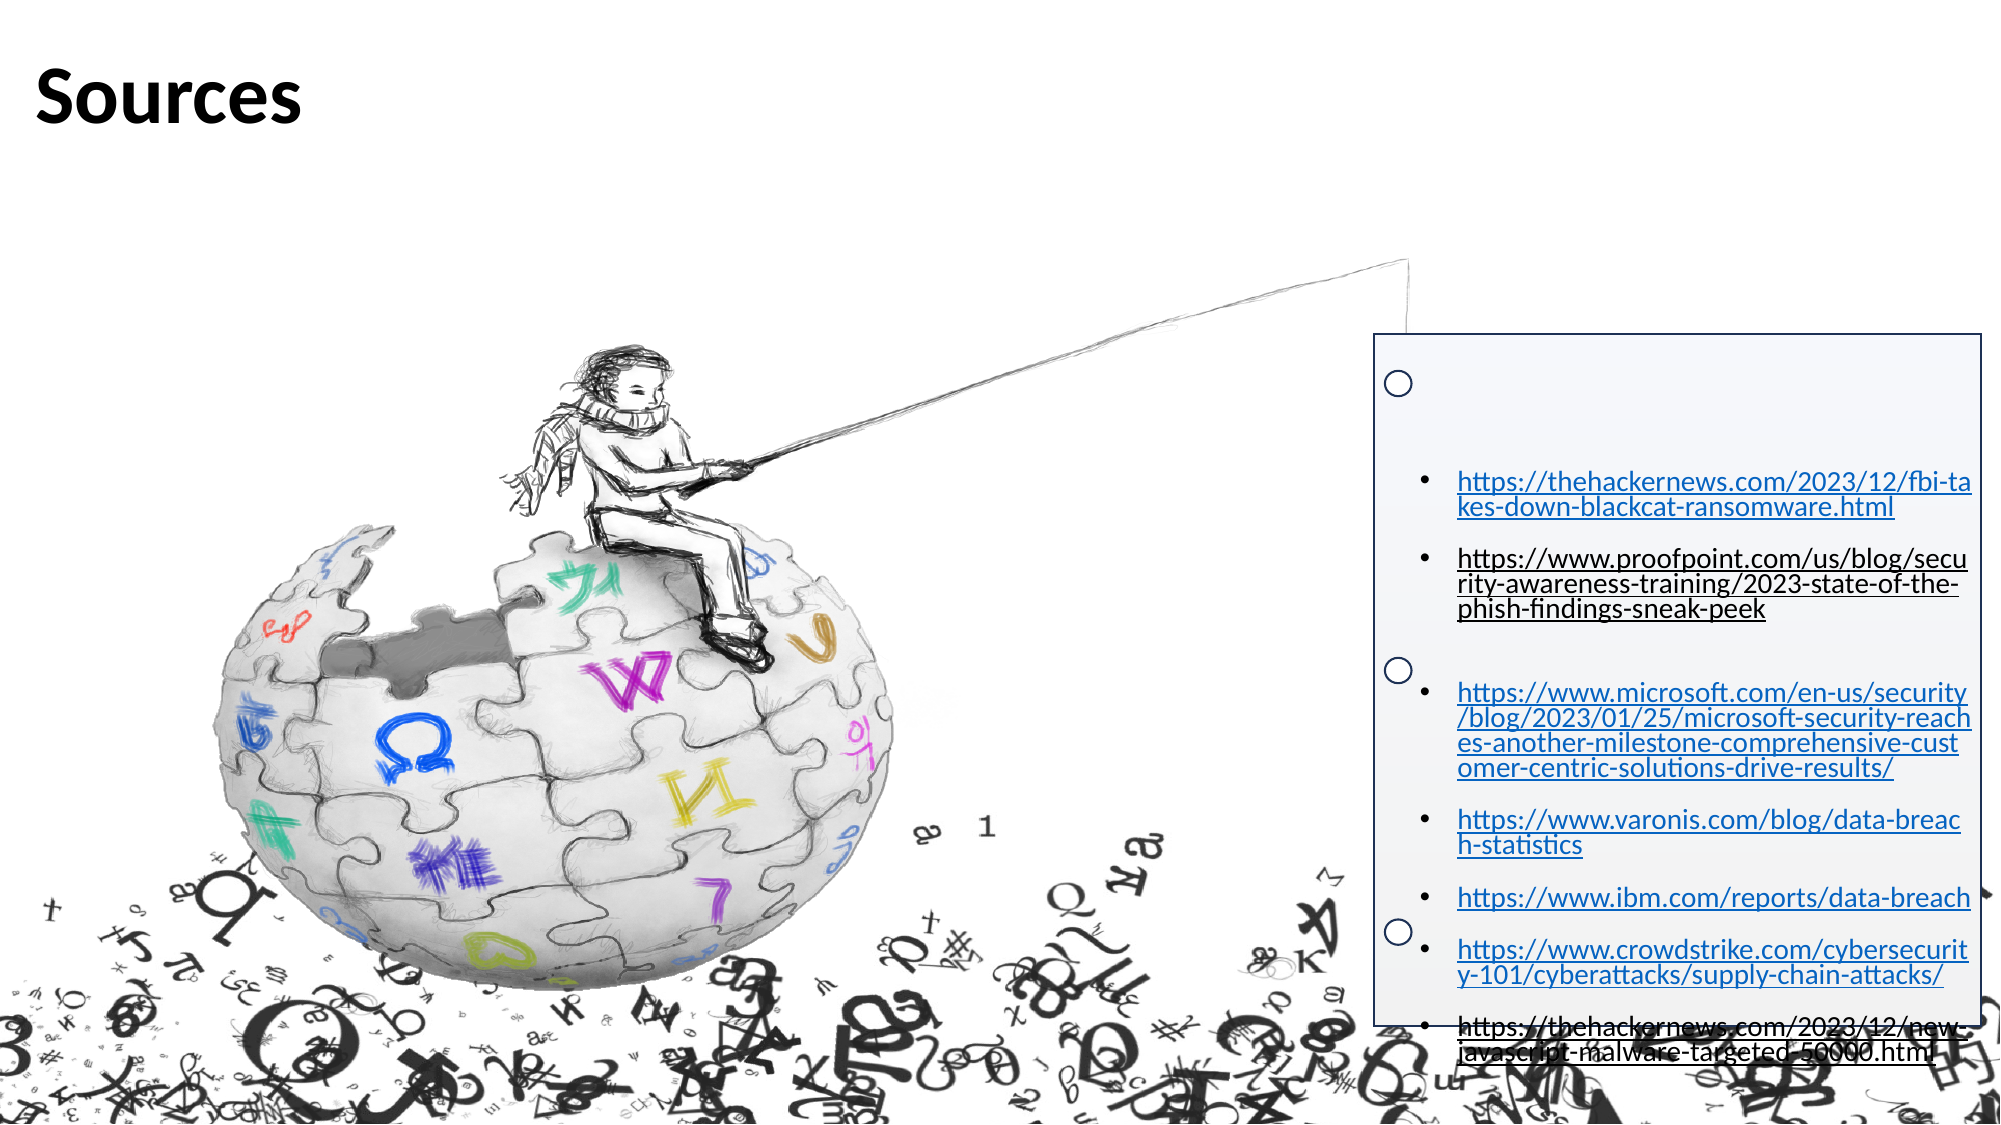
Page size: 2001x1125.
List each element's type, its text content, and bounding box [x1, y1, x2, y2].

title Sources [20, 5, 1859, 96]
picture [0, 96, 2000, 1124]
